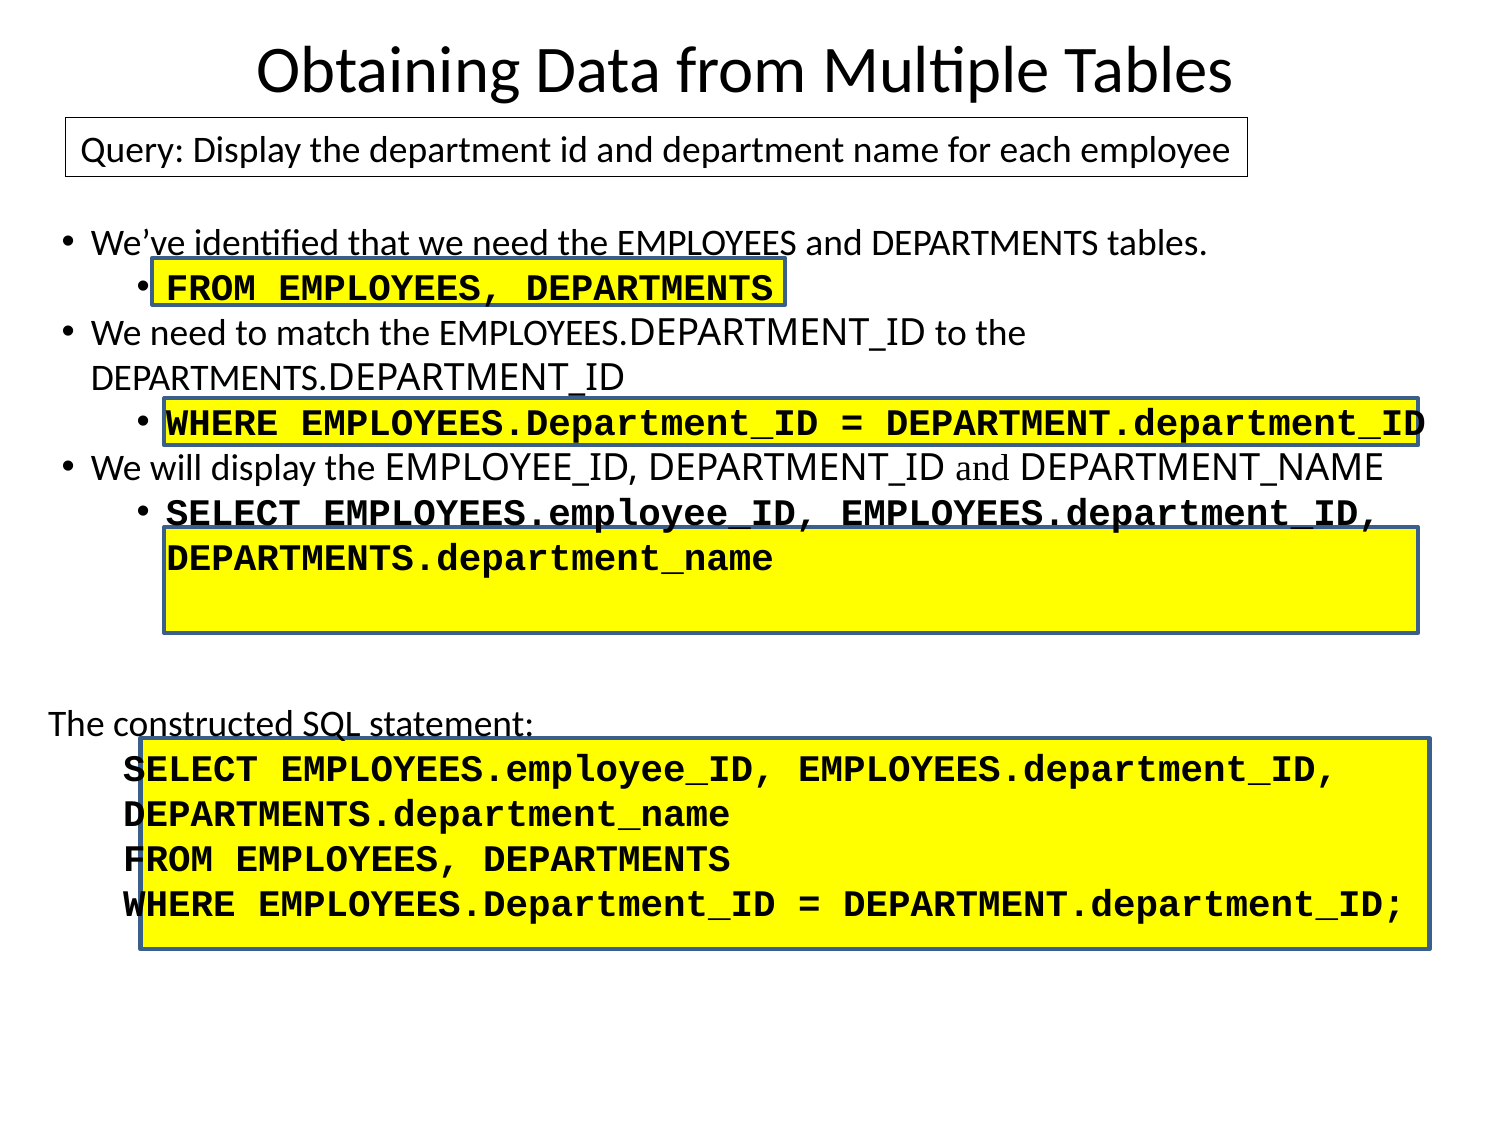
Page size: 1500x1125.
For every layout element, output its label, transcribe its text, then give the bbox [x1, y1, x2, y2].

text_box Query: Display the department id and department name for each employee [65, 117, 1248, 177]
text_box Obtaining Data from Multiple Tables [70, 23, 1421, 108]
text_box The constructed SQL statement: SELECT EMPLOYEES.employee_ID, EMPLOYEES.department_ID, DEPARTMENTS.department_name FROM EMPLOYEES, DEPARTMENTS WHERE EMPLOYEES.Department_ID = DEPARTMENT.department_ID; [33, 691, 1479, 932]
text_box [46, 210, 1442, 636]
text_box [138, 932, 1432, 951]
